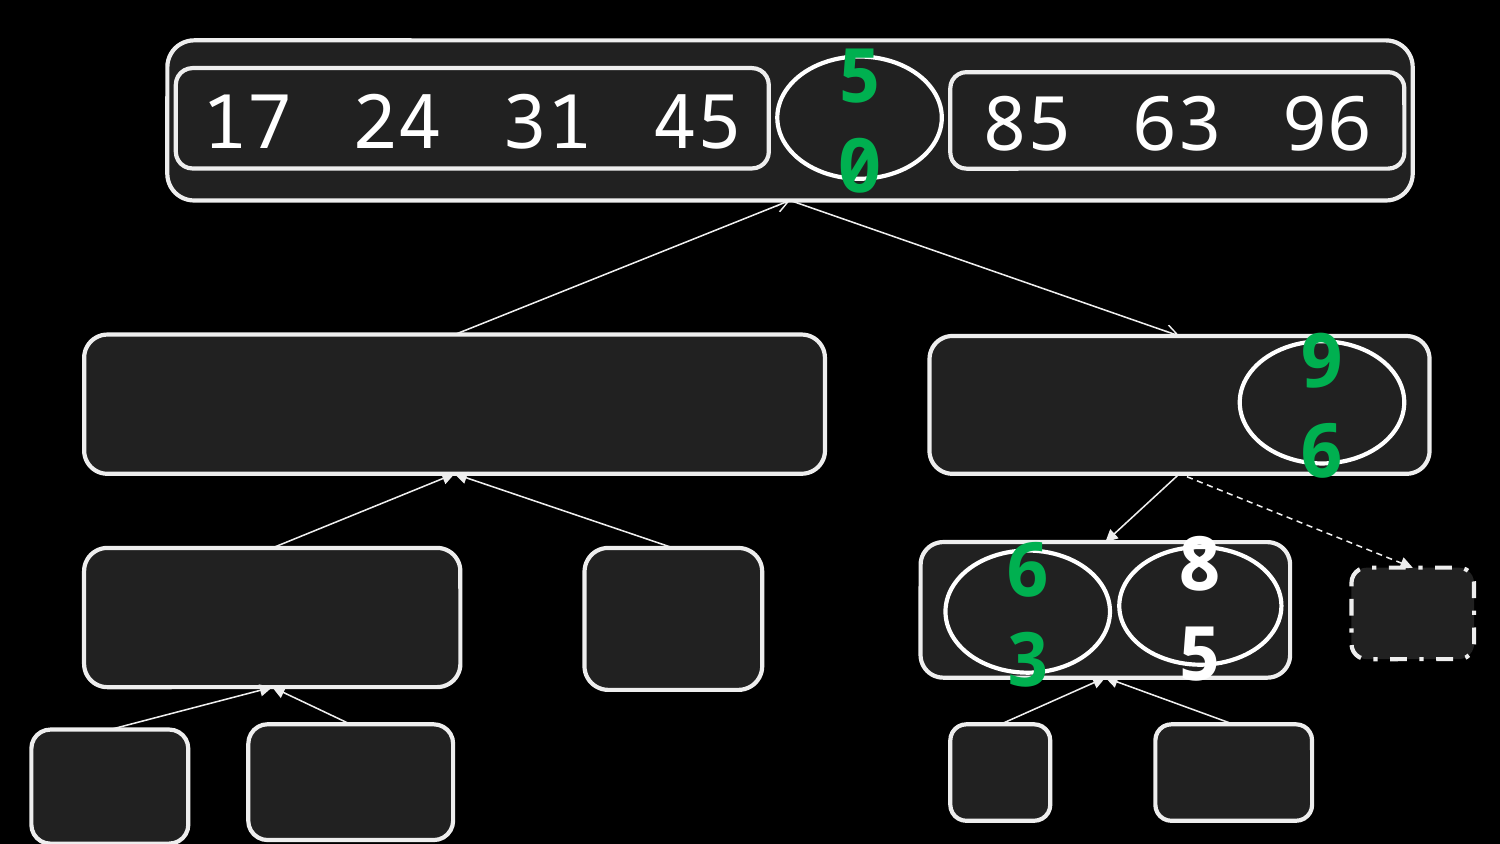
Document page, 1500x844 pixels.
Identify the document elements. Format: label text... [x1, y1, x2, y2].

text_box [454, 200, 787, 335]
text_box 85 [1117, 551, 1284, 667]
text_box [948, 722, 1053, 823]
text_box 17 24 31 45 [173, 65, 771, 171]
text_box [81, 545, 463, 690]
text_box [918, 539, 1293, 680]
text_box [1349, 565, 1477, 662]
text_box 85 63 96 [948, 70, 1407, 171]
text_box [1179, 473, 1413, 568]
text_box [82, 332, 828, 476]
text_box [1105, 473, 1178, 543]
text_box 50 [775, 54, 944, 181]
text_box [271, 473, 453, 549]
text_box 63 [943, 548, 1113, 675]
text_box [1153, 722, 1315, 823]
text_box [1000, 677, 1106, 725]
text_box 96 [1237, 339, 1407, 466]
text_box [165, 38, 1415, 203]
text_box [1107, 677, 1234, 725]
text_box [29, 727, 191, 844]
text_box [272, 686, 351, 725]
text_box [109, 686, 270, 730]
text_box [927, 333, 1432, 476]
text_box [246, 722, 456, 843]
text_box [789, 200, 1180, 337]
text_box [454, 473, 674, 549]
text_box [582, 545, 765, 692]
